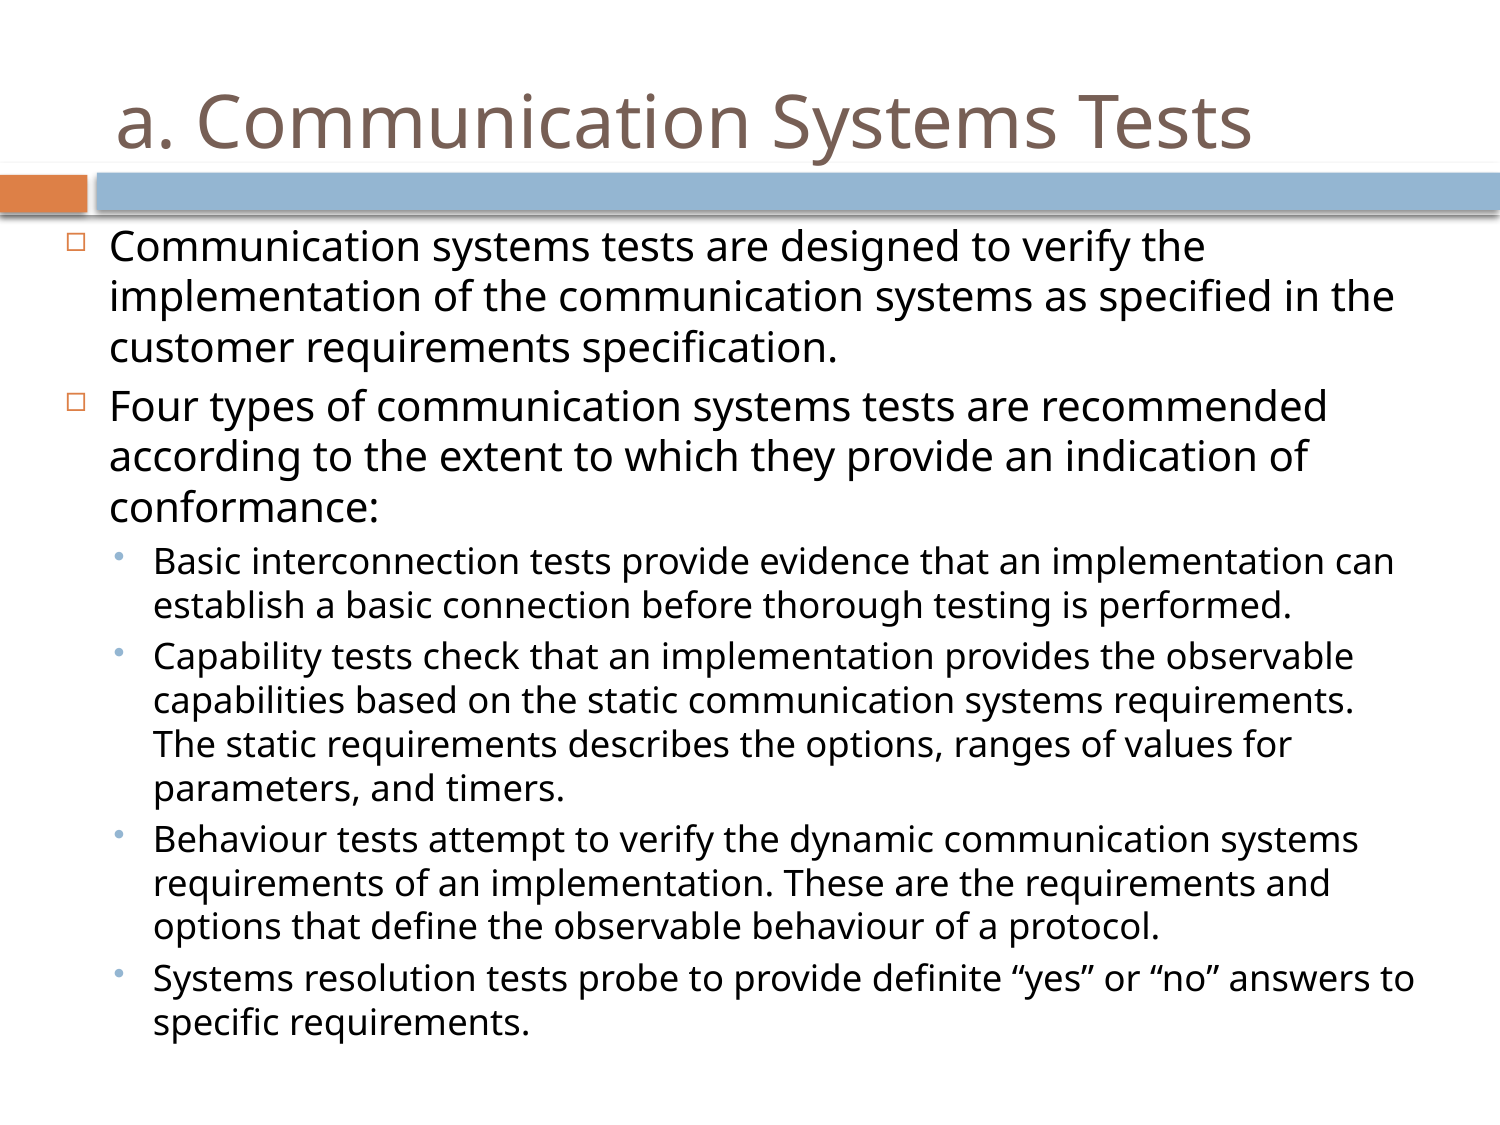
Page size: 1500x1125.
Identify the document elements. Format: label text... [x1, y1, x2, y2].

title a. Communication Systems Tests [100, 37, 1438, 200]
list Communication systems tests are designed to verify the implementation of the communication systems as specified in the customer requirements specification. Four types of communication systems tests are recommended according to the extent to which they provide an indication of conformance: Basic interconnection tests provide evidence that an implementation can establish a basic connection before thorough testing is performed. Capability tests check that an implementation provides the observable capabilities based on the static communication systems requirements. The static requirements describes the options, ranges of values for parameters, and timers. Behaviour tests attempt to verify the dynamic communication systems requirements of an implementation. These are the requirements and options that define the observable behaviour of a protocol. Systems resolution tests probe to provide definite “yes” or “no” answers to specific requirements. [50, 212, 1438, 1075]
